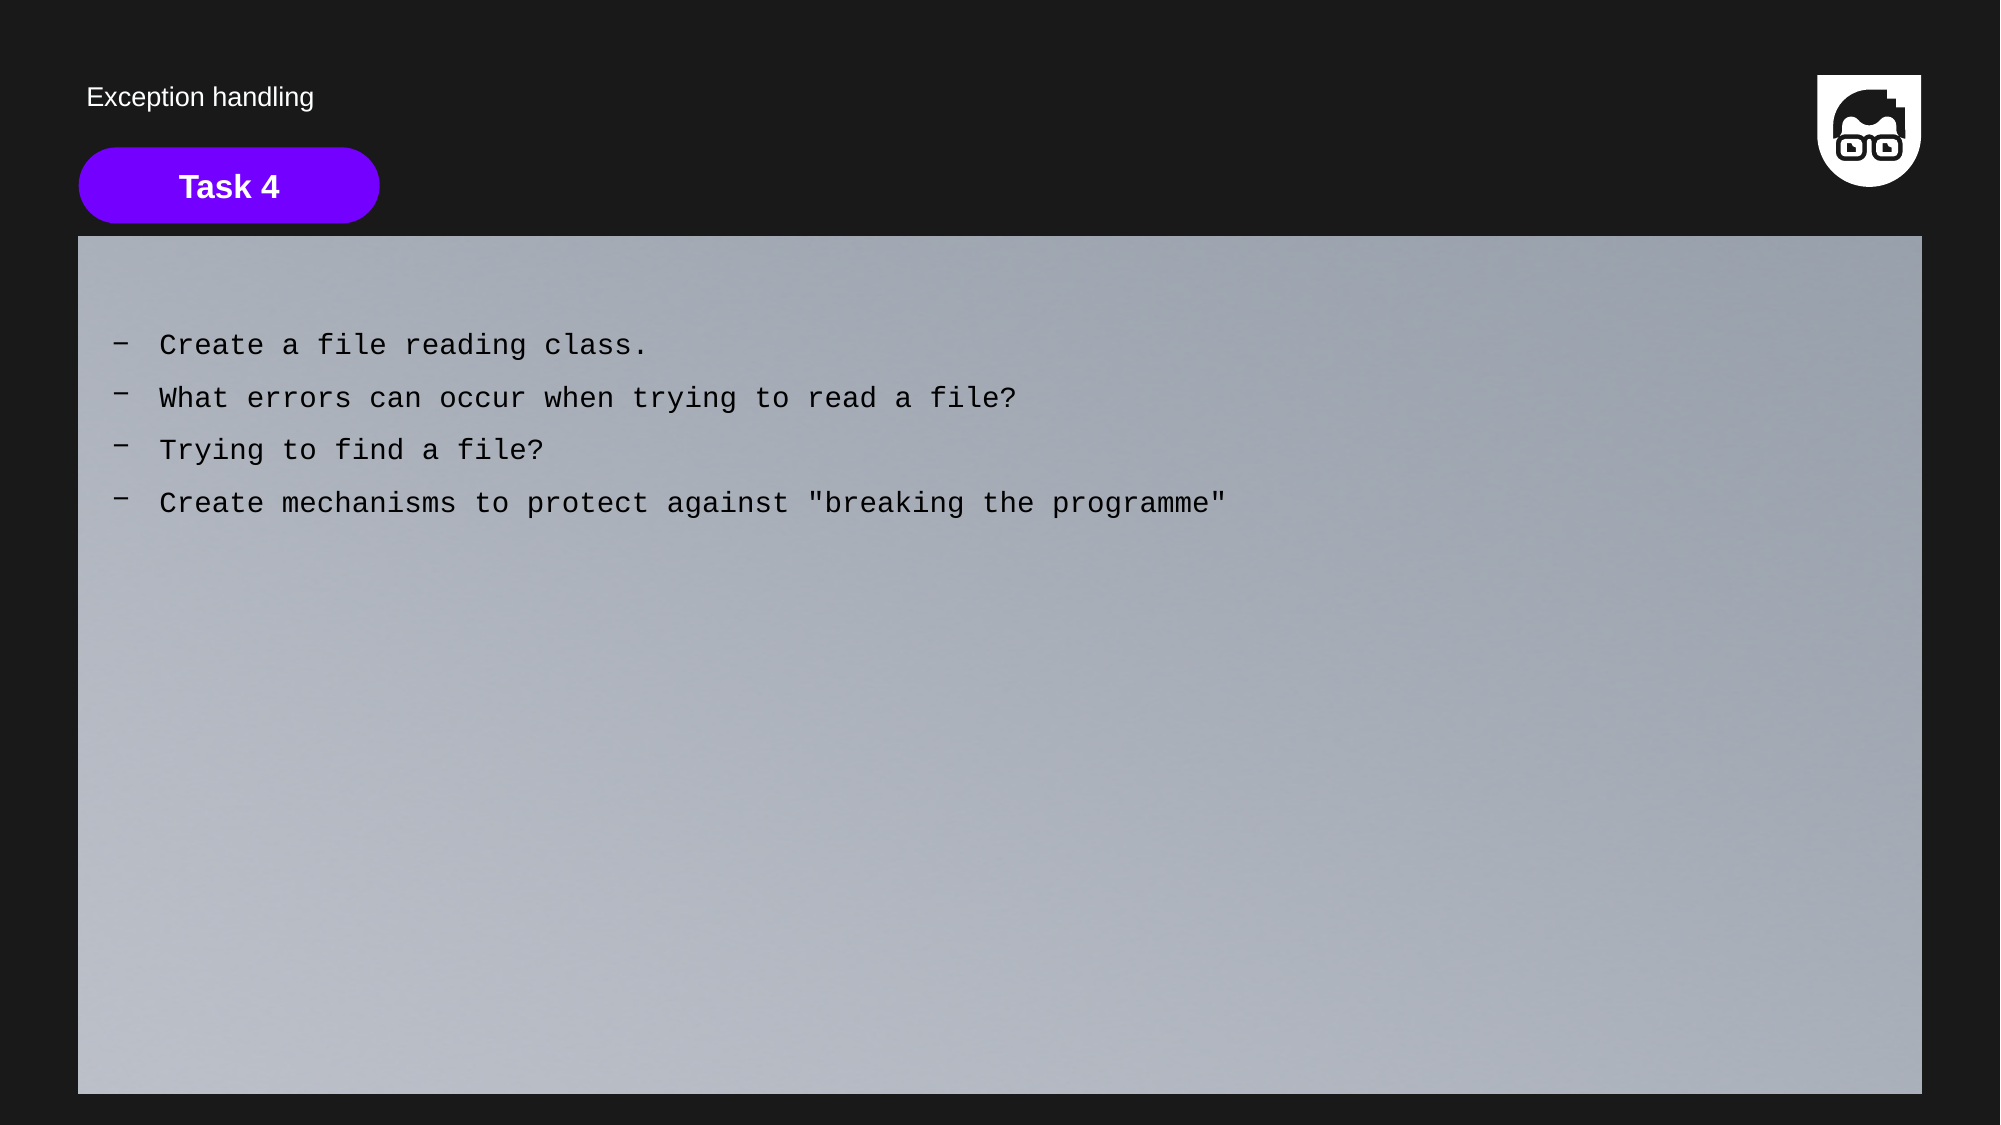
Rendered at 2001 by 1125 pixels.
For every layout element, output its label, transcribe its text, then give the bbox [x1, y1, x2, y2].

list Exception handling [78, 75, 1000, 150]
picture [78, 236, 1922, 1095]
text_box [78, 147, 380, 224]
